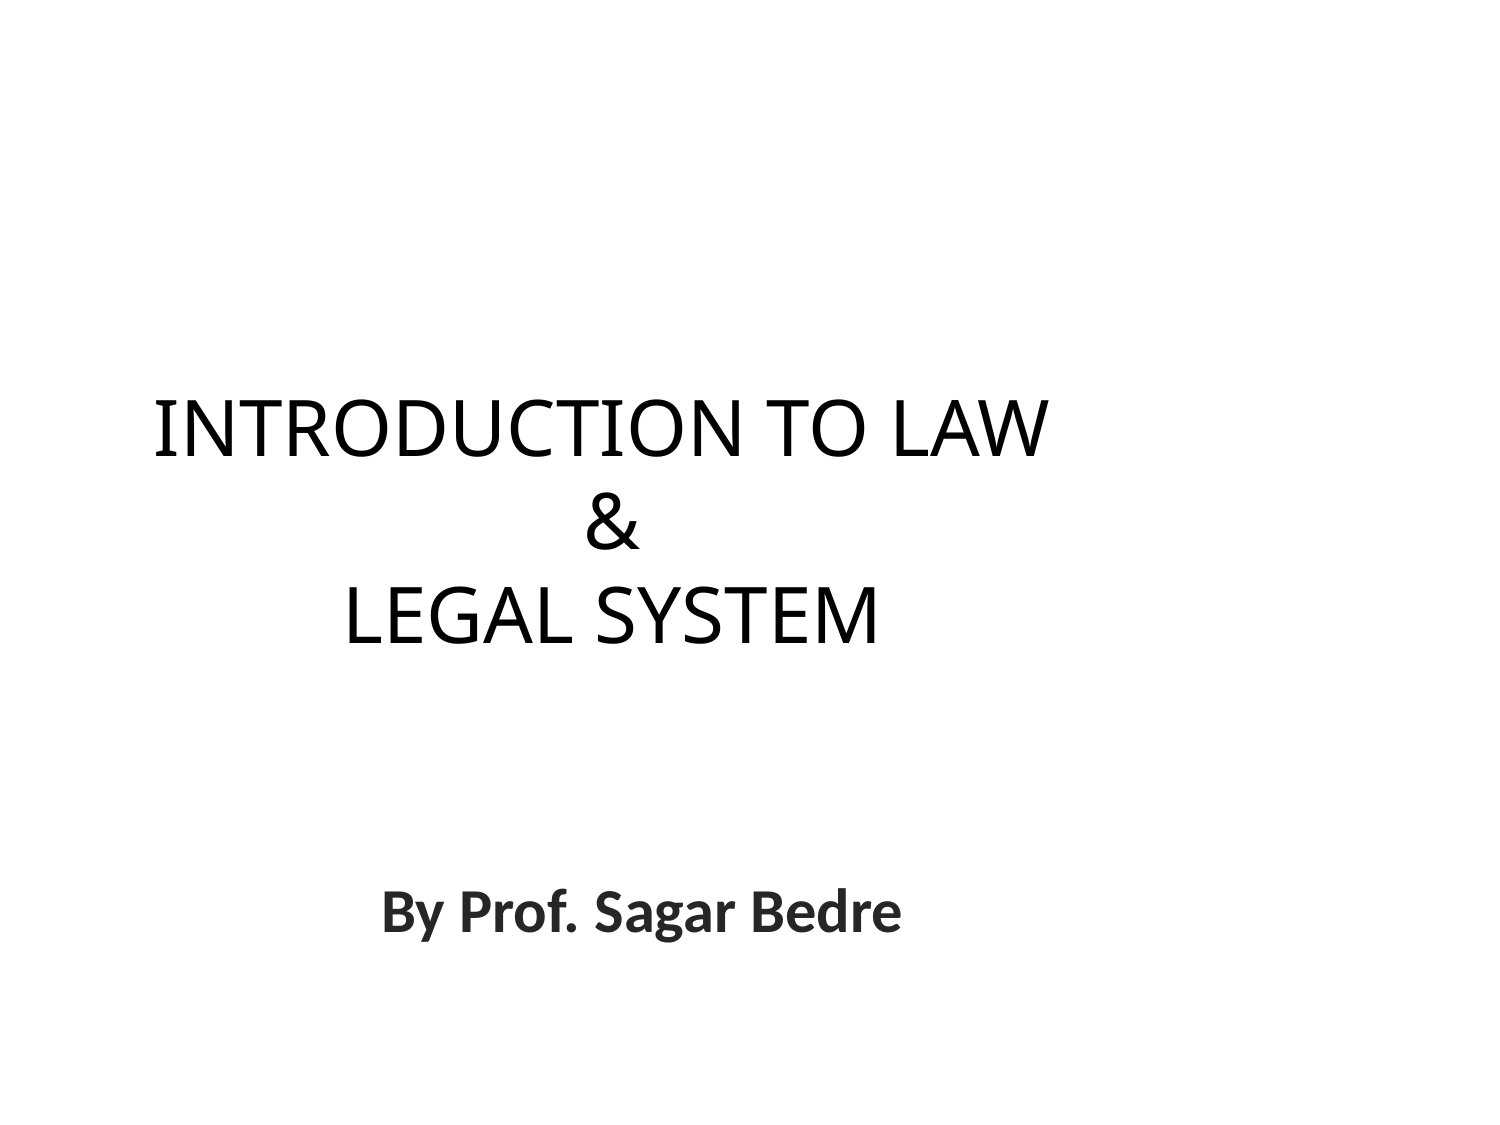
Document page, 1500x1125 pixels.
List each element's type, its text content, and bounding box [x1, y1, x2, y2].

title INTRODUCTION TO LAW & LEGAL SYSTEM [125, 337, 1100, 700]
subtitle By Prof. Sagar Bedre [112, 862, 1173, 1038]
